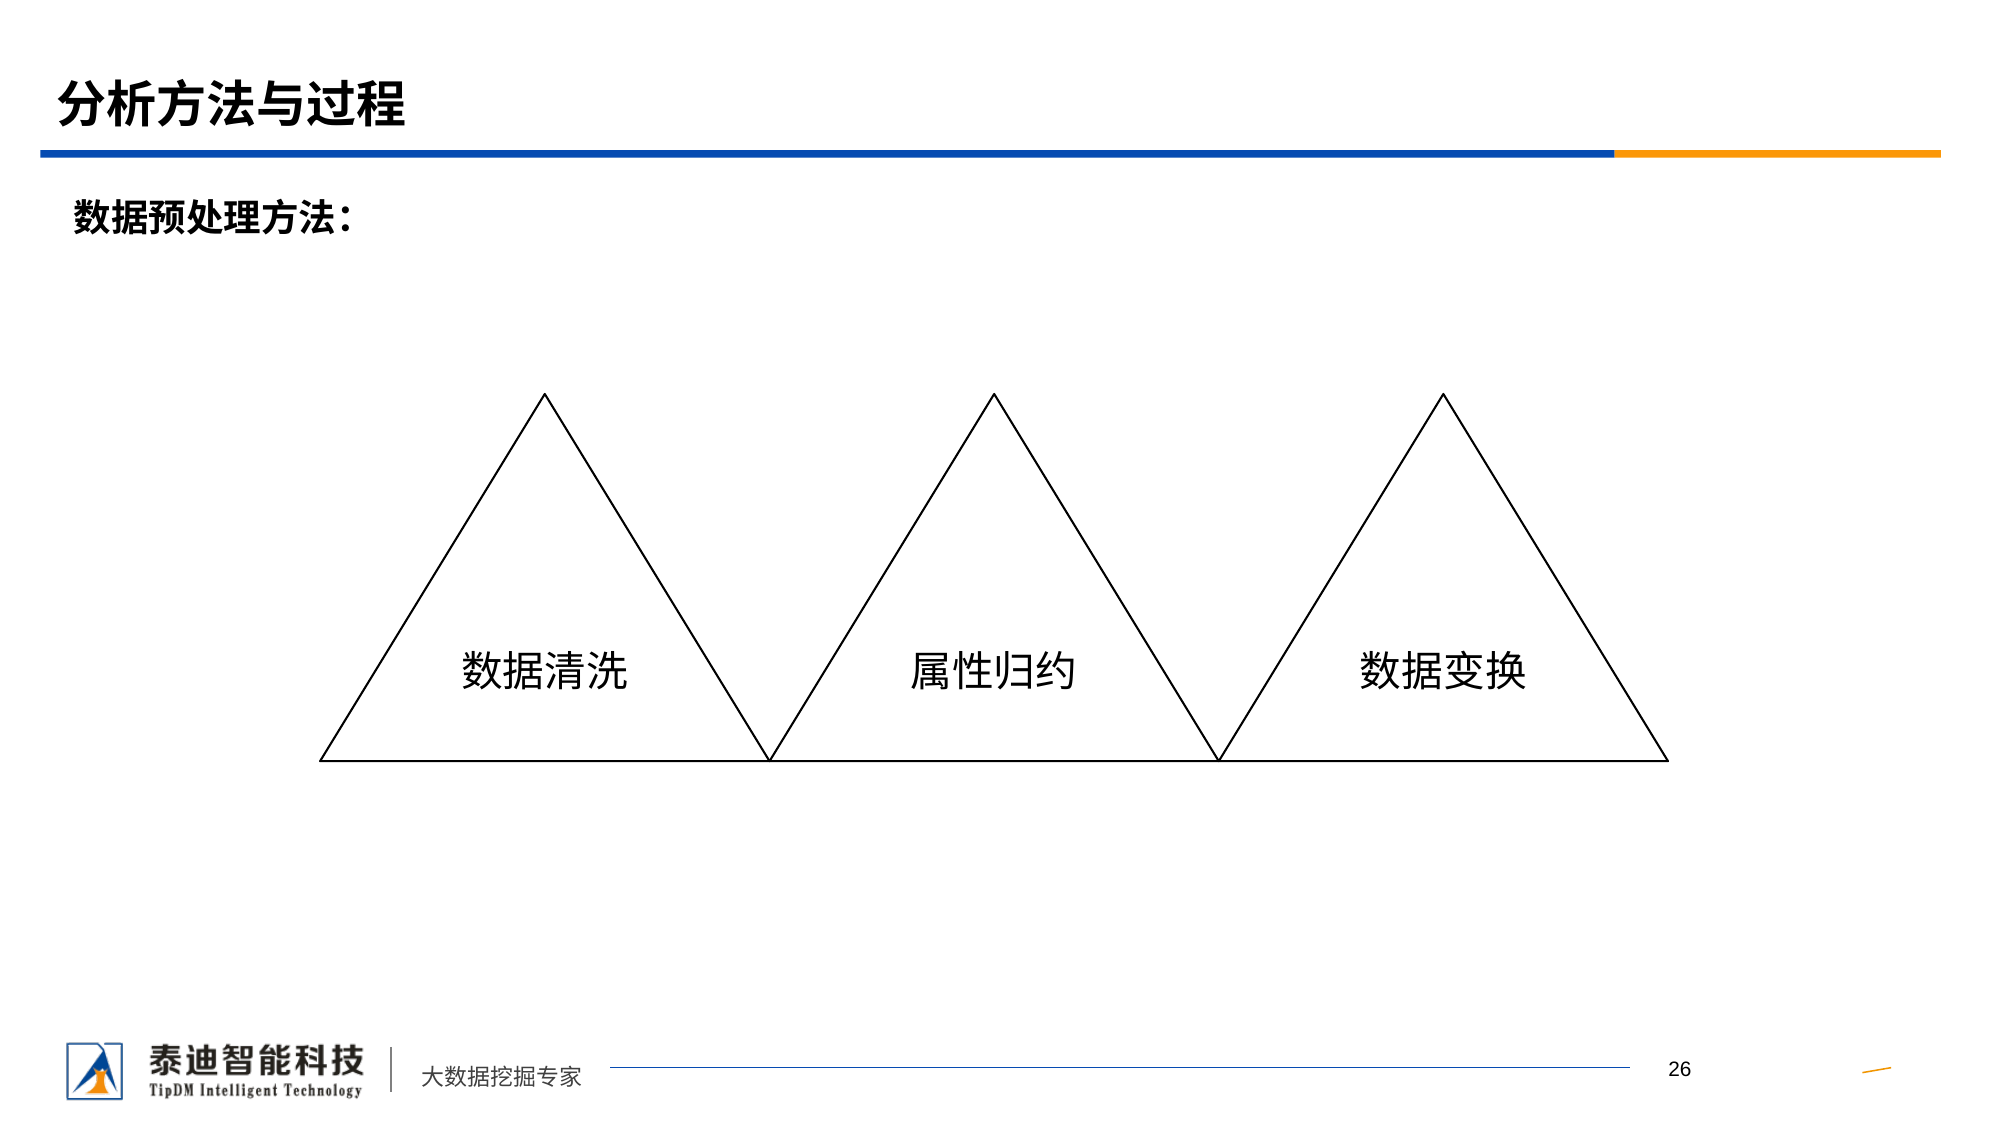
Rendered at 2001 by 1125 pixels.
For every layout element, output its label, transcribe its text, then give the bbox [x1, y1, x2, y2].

text_box 数据变换 [1218, 393, 1669, 762]
picture [62, 1028, 368, 1107]
list 数据预处理方法： [58, 163, 1848, 992]
title 分析方法与过程 [41, 58, 1843, 146]
text_box 属性归约 [769, 393, 1219, 762]
text_box 数据清洗 [320, 393, 769, 762]
